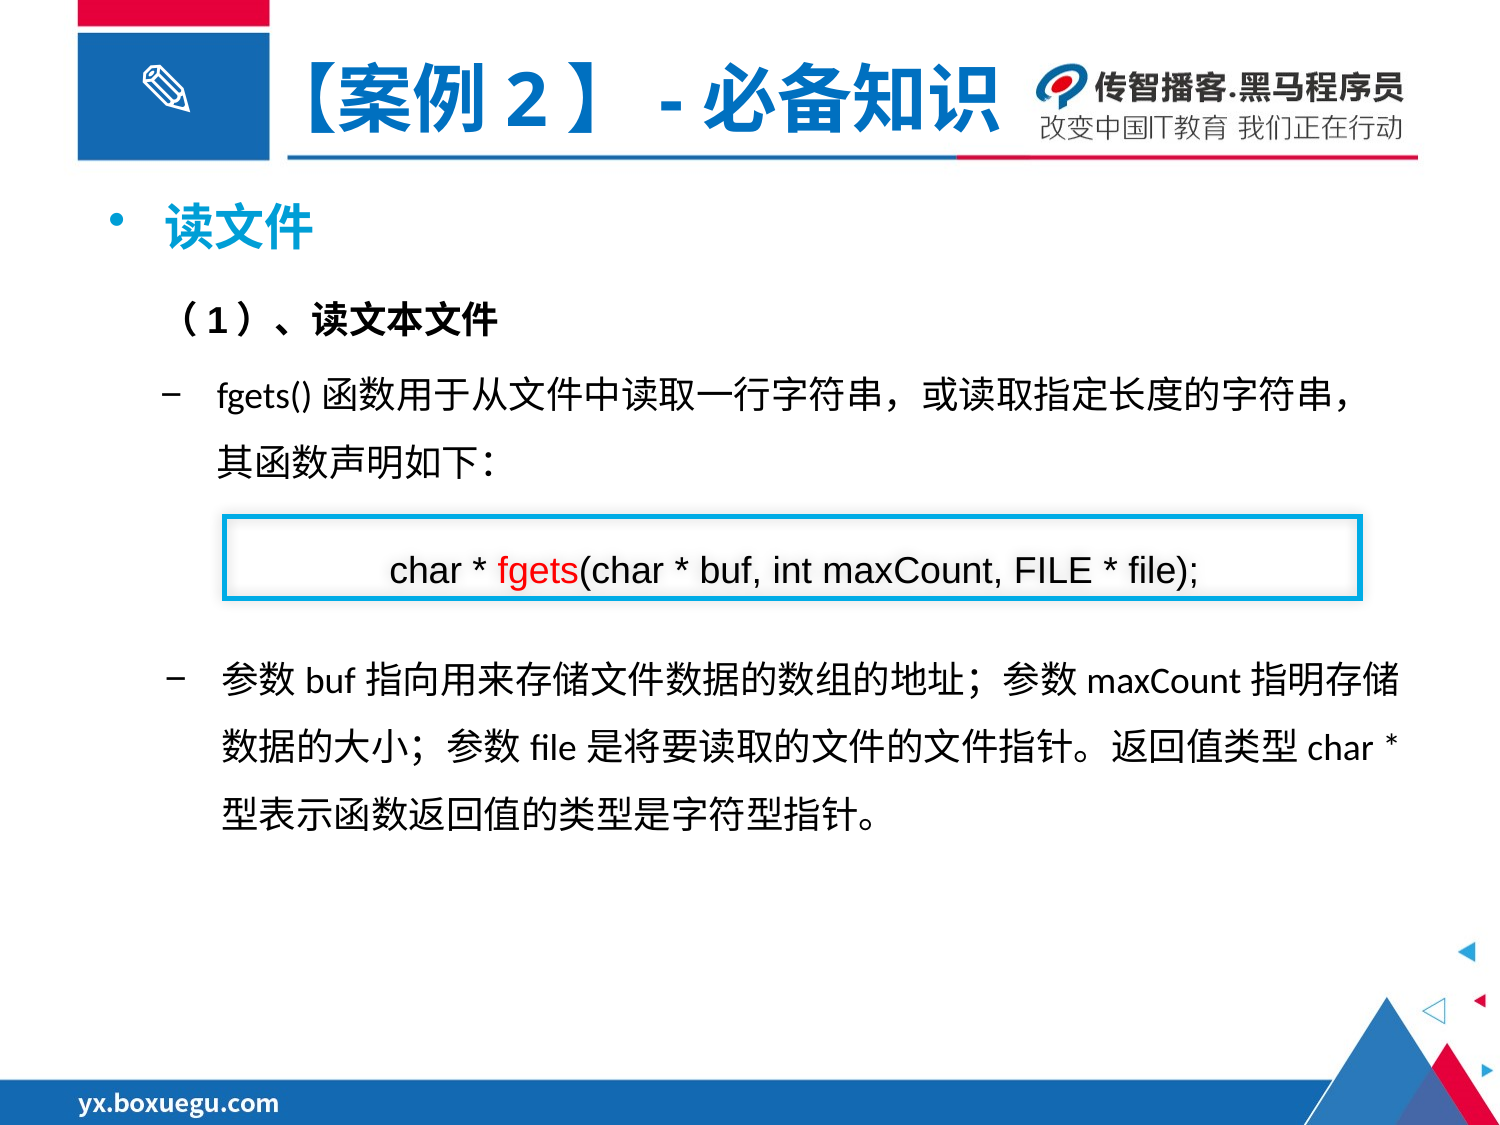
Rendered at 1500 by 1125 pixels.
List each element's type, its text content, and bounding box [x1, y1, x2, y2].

text_box （1）、读文本文件 fgets()函数用于从文件中读取一行字符串，或读取指定长度的字符串，其函数声明如下： [145, 266, 1424, 492]
picture [0, 0, 1500, 1125]
text_box 读文件 [93, 157, 330, 263]
text_box char * fgets(char * buf, int maxCount, FILE * file); [224, 516, 1361, 599]
text_box 【案例2】-必备知识 [248, 33, 1093, 159]
text_box 参数buf指向用来存储文件数据的数组的地址；参数maxCount指明存储数据的大小；参数file是将要读取的文件的文件指针。返回值类型char *型表示函数返回值的类型是字符型指针。 [149, 625, 1428, 844]
